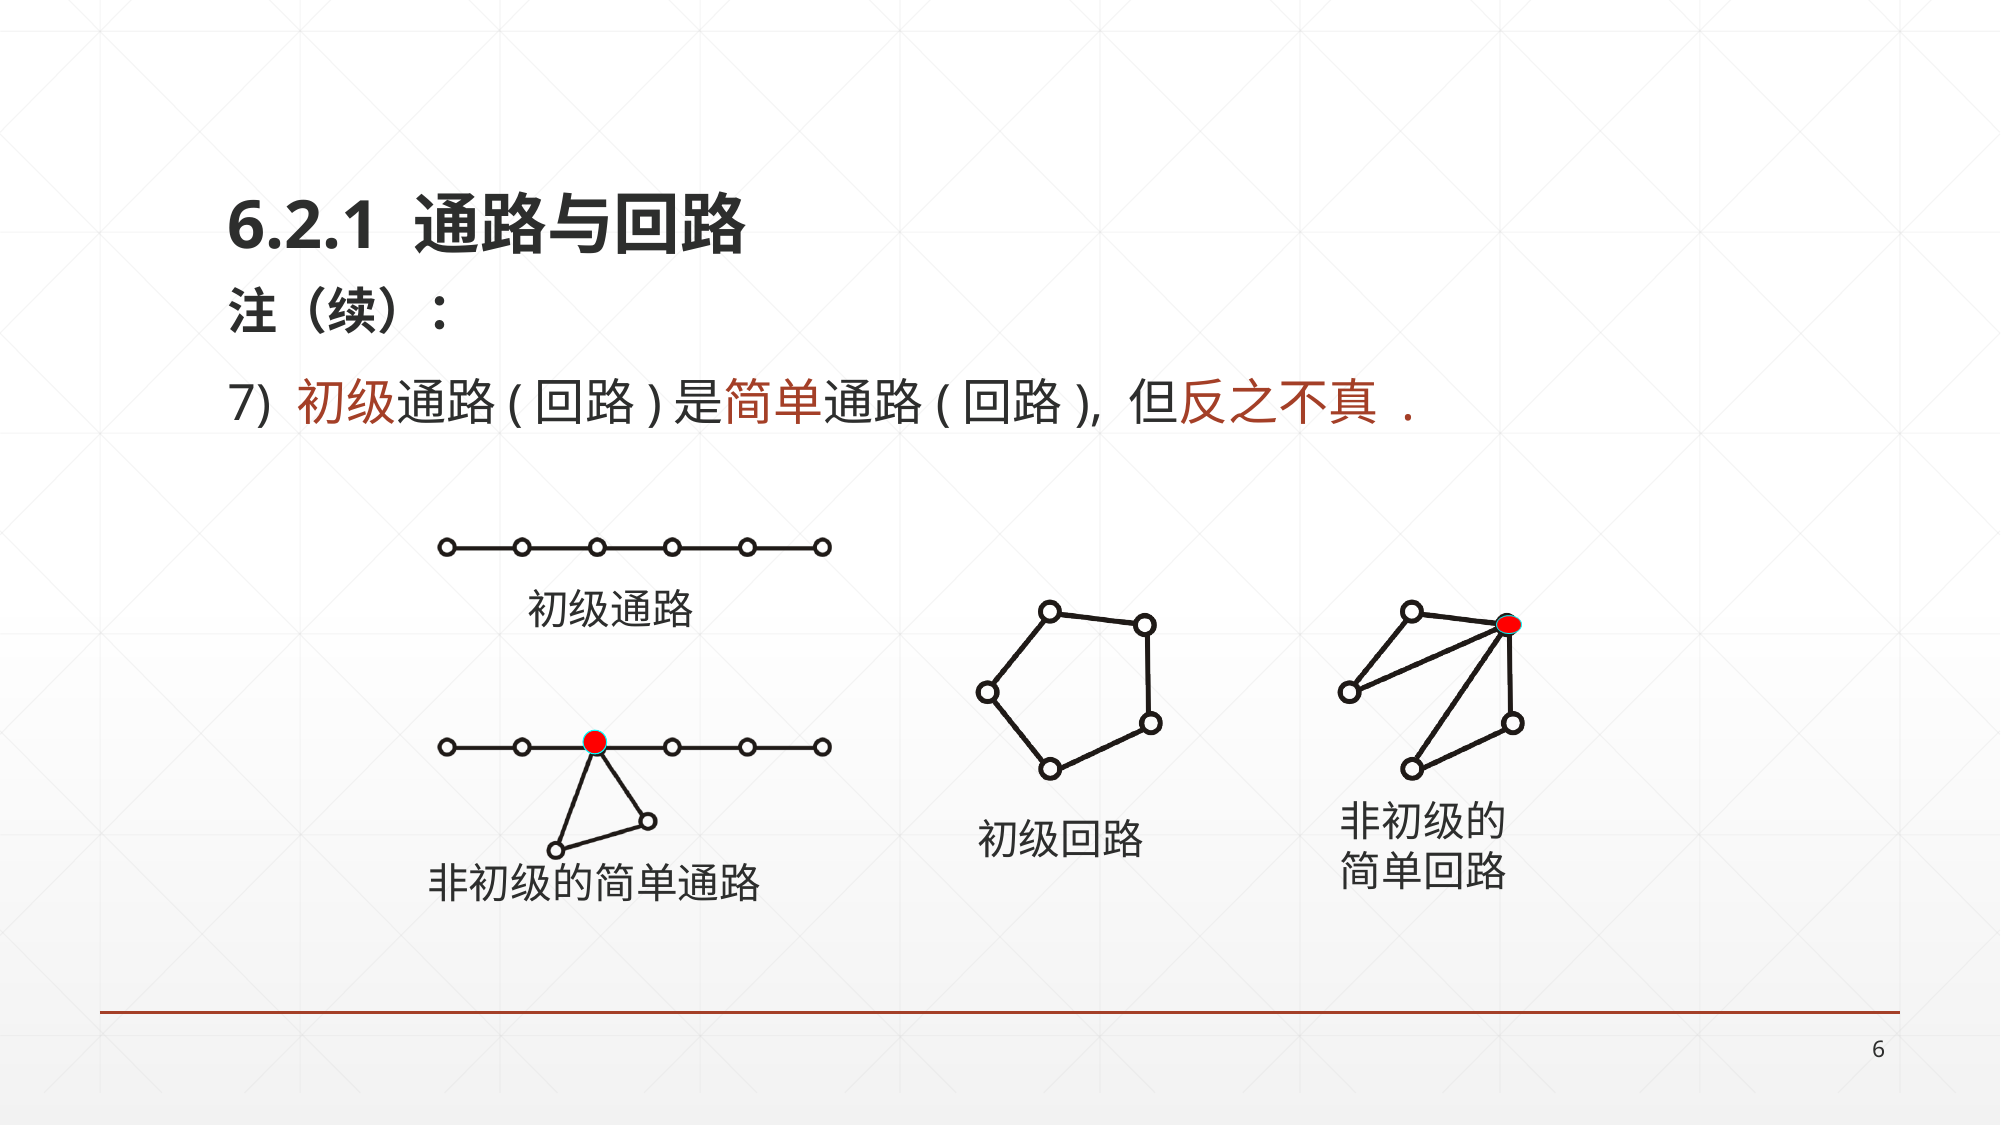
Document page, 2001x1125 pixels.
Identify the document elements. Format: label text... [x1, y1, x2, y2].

text_box [584, 730, 606, 737]
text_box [962, 599, 1213, 872]
picture [1496, 614, 1522, 634]
text_box [338, 491, 1626, 929]
text_box 6.2.1 通路与回路 [212, 82, 1788, 271]
list 注（续）： 7) 初级通路(回路)是简单通路(回路), 但反之不真 . [212, 278, 1788, 432]
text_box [412, 737, 875, 916]
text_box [437, 537, 832, 641]
slide_number 6 [1749, 1031, 1901, 1069]
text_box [1324, 599, 1575, 904]
